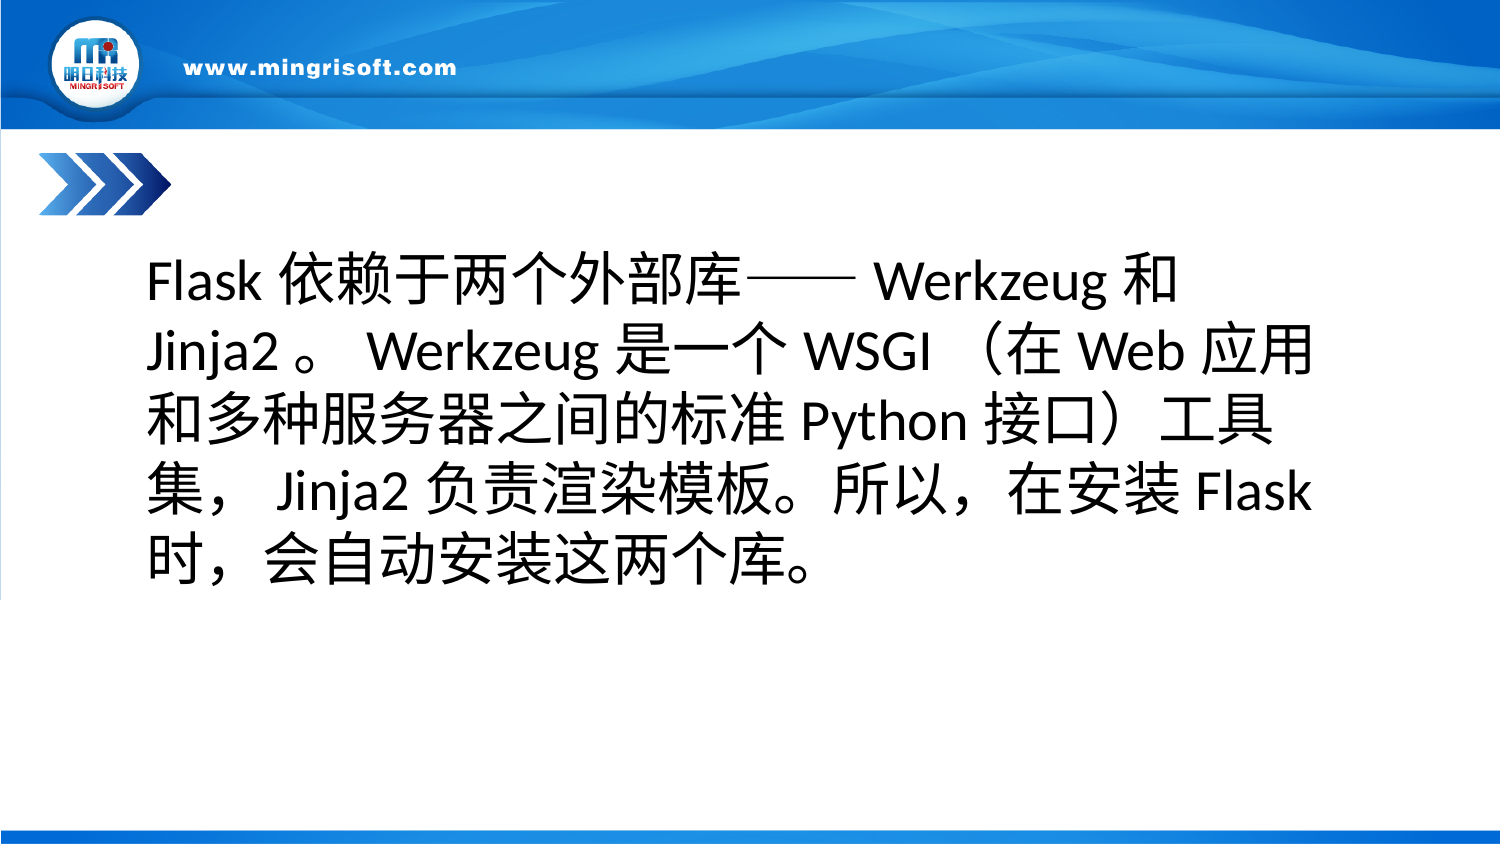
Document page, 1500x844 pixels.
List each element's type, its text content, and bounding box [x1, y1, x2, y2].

text_box Flask依赖于两个外部库——Werkzeug和Jinja2。Werkzeug是一个WSGI（在Web应用和多种服务器之间的标准Python接口）工具集，Jinja2负责渲染模板。所以，在安装Flask时，会自动安装这两个库。 [131, 234, 1369, 623]
picture [0, 0, 1500, 844]
